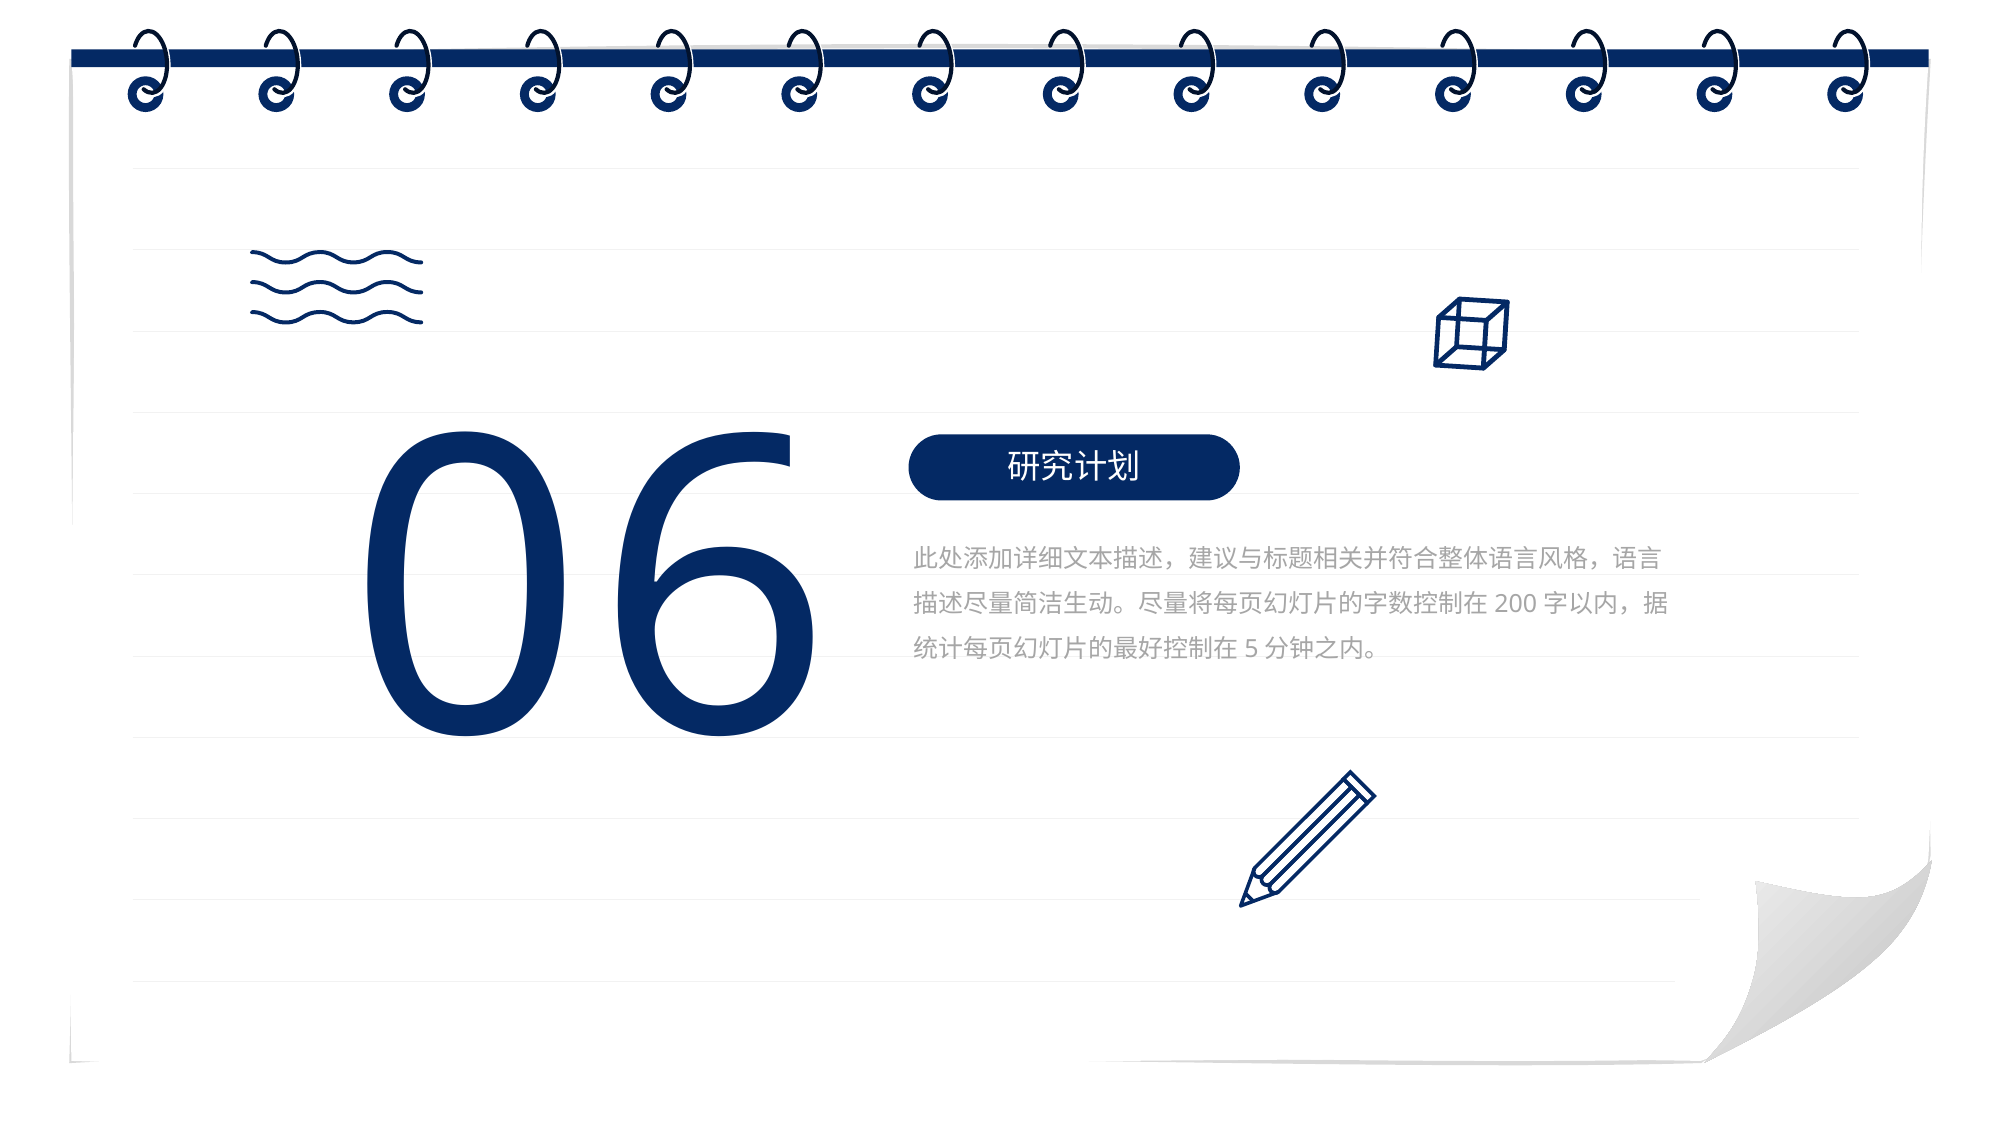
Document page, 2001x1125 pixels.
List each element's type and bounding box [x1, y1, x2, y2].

text_box [1238, 769, 1377, 908]
text_box [1433, 296, 1510, 371]
text_box [249, 249, 424, 325]
text_box [71, 30, 1932, 1063]
text_box [908, 434, 1240, 501]
